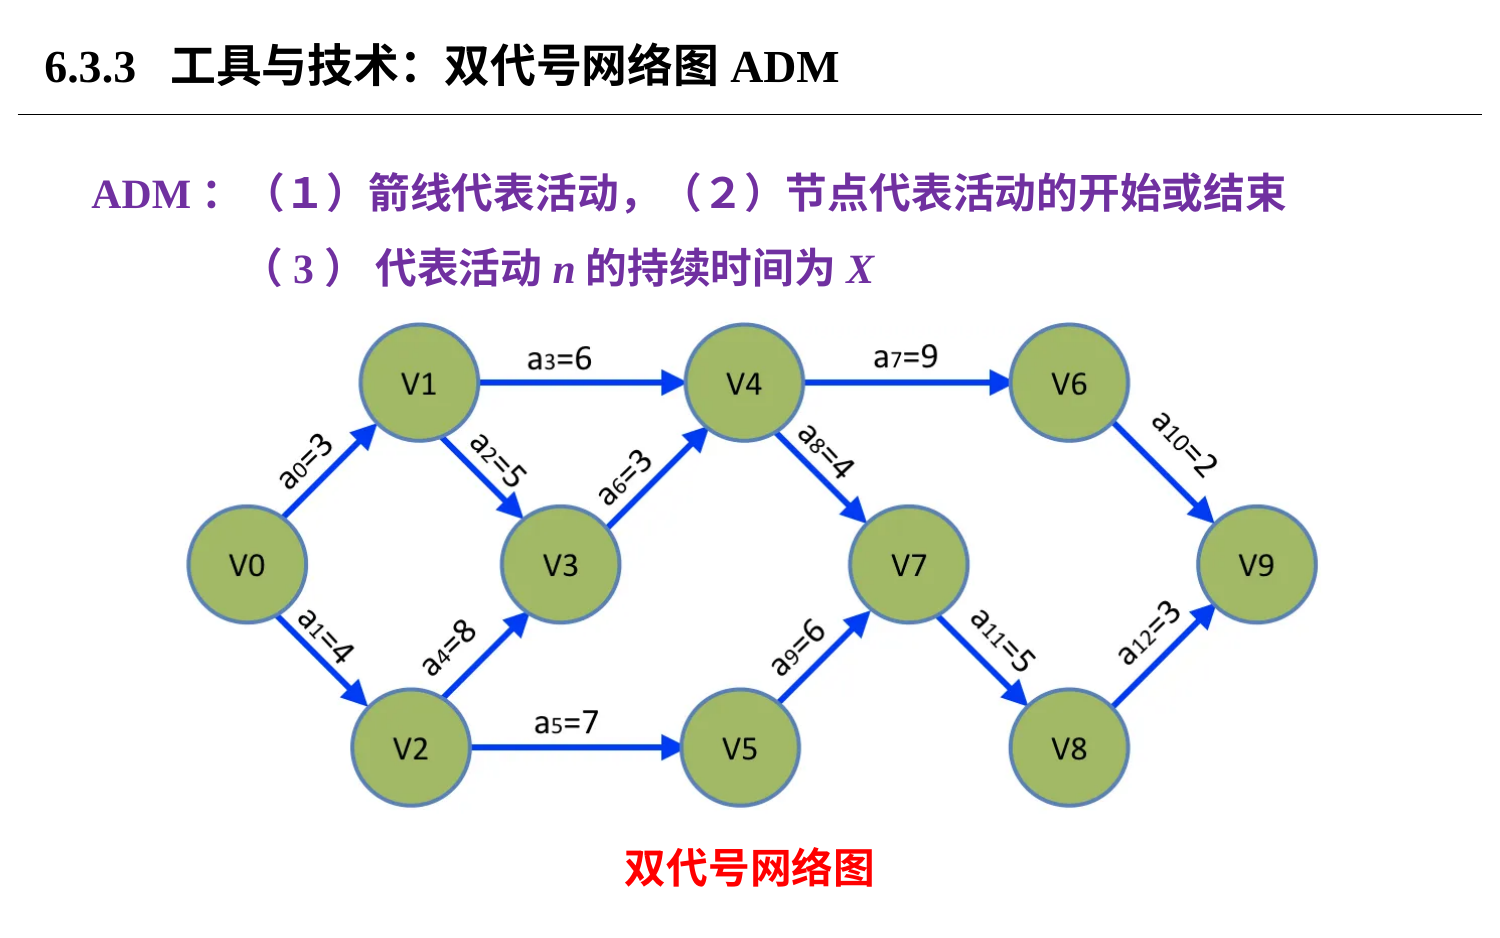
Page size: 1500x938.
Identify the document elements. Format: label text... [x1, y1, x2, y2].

picture [147, 314, 1353, 826]
title 6.3.3 工具与技术：双代号网络图ADM [29, 10, 987, 117]
